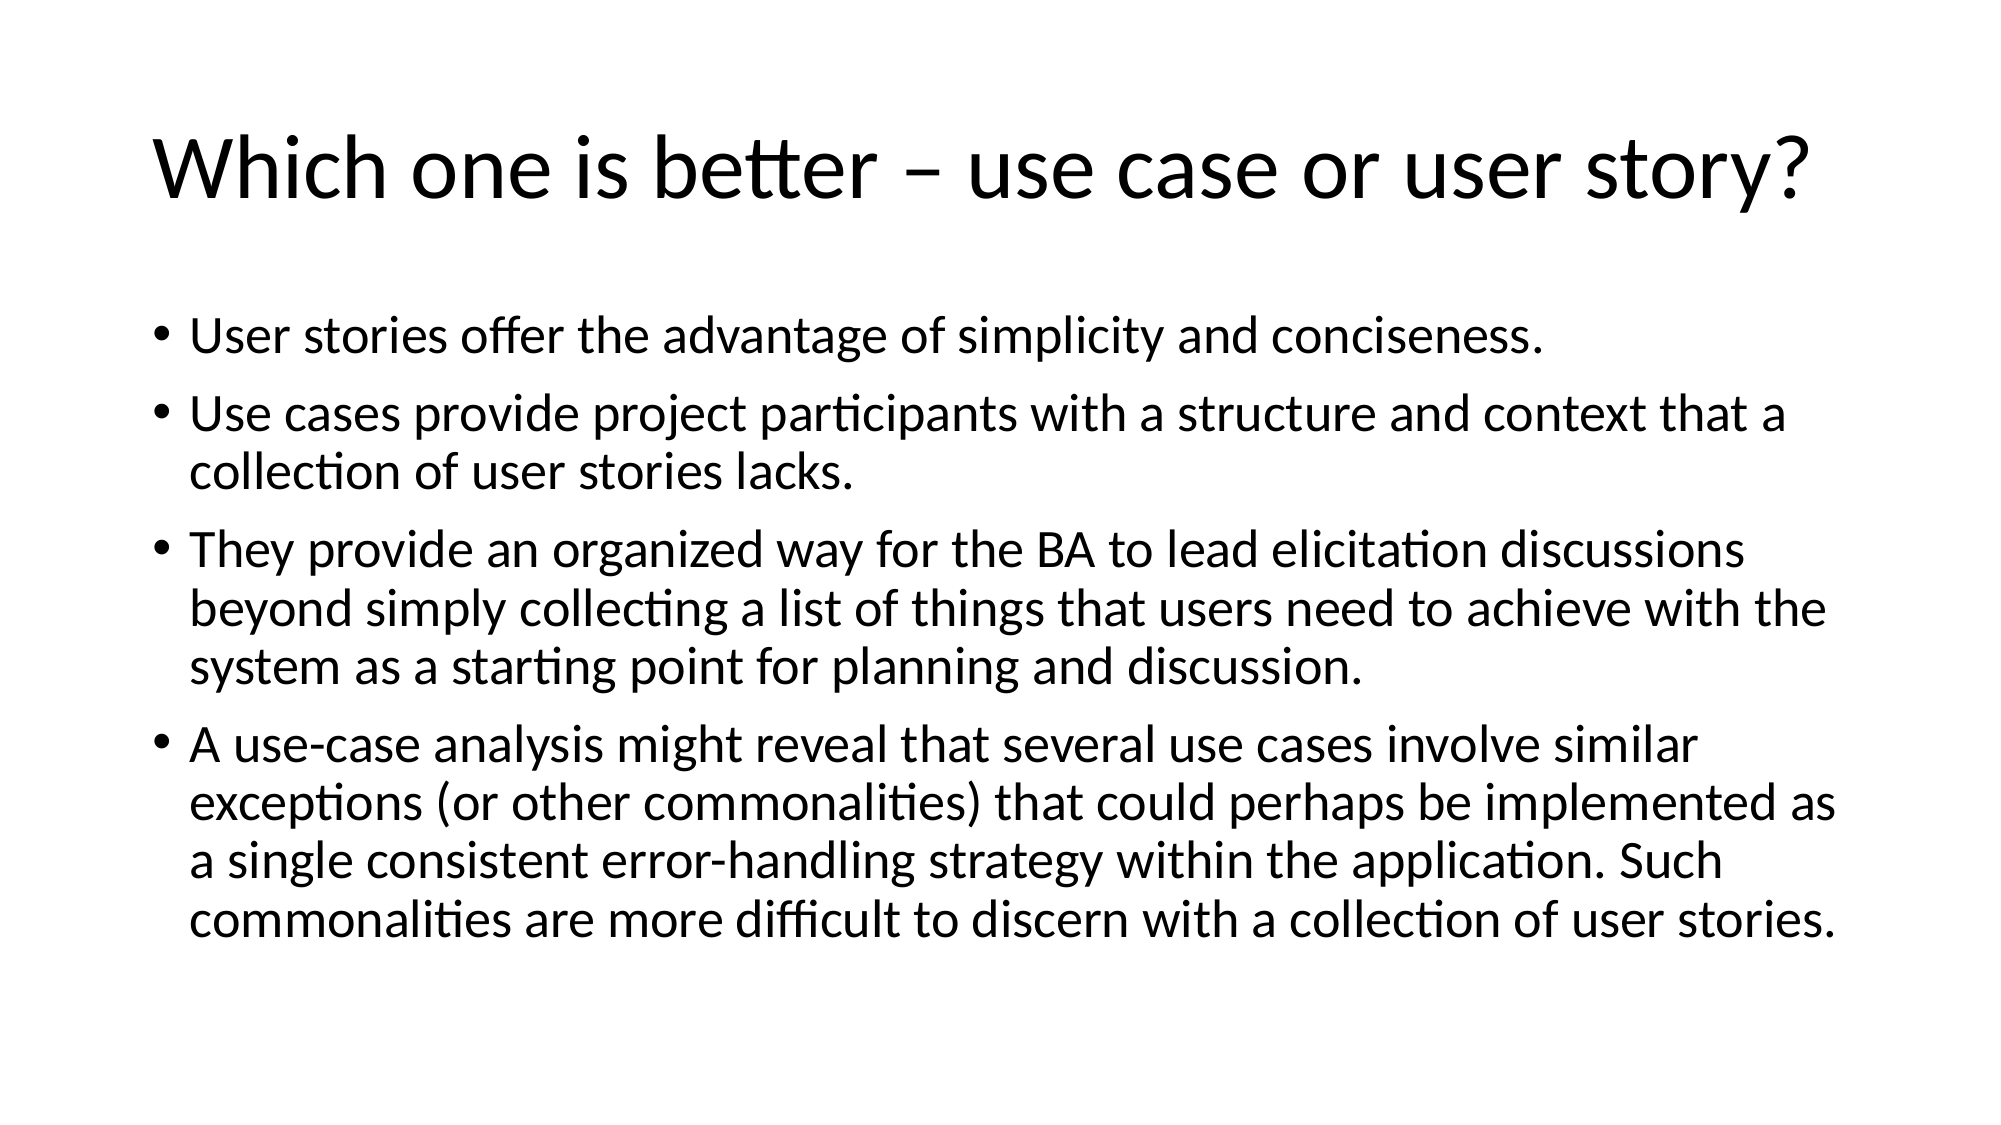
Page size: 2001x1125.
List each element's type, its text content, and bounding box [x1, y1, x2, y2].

text_box Which one is better – use case or user story? [137, 59, 1863, 278]
text_box User stories offer the advantage of simplicity and conciseness. Use cases provide project participants with a structure and context that a collection of user stories lacks. They provide an organized way for the BA to lead elicitation discussions beyond simply collecting a list of things that users need to achieve with the system as a starting point for planning and discussion. A use-case analysis might reveal that several use cases involve similar exceptions (or other commonalities) that could perhaps be implemented as a single consistent error-handling strategy within the application. Such commonalities are more difficult to discern with a collection of user stories. [137, 299, 1863, 1014]
